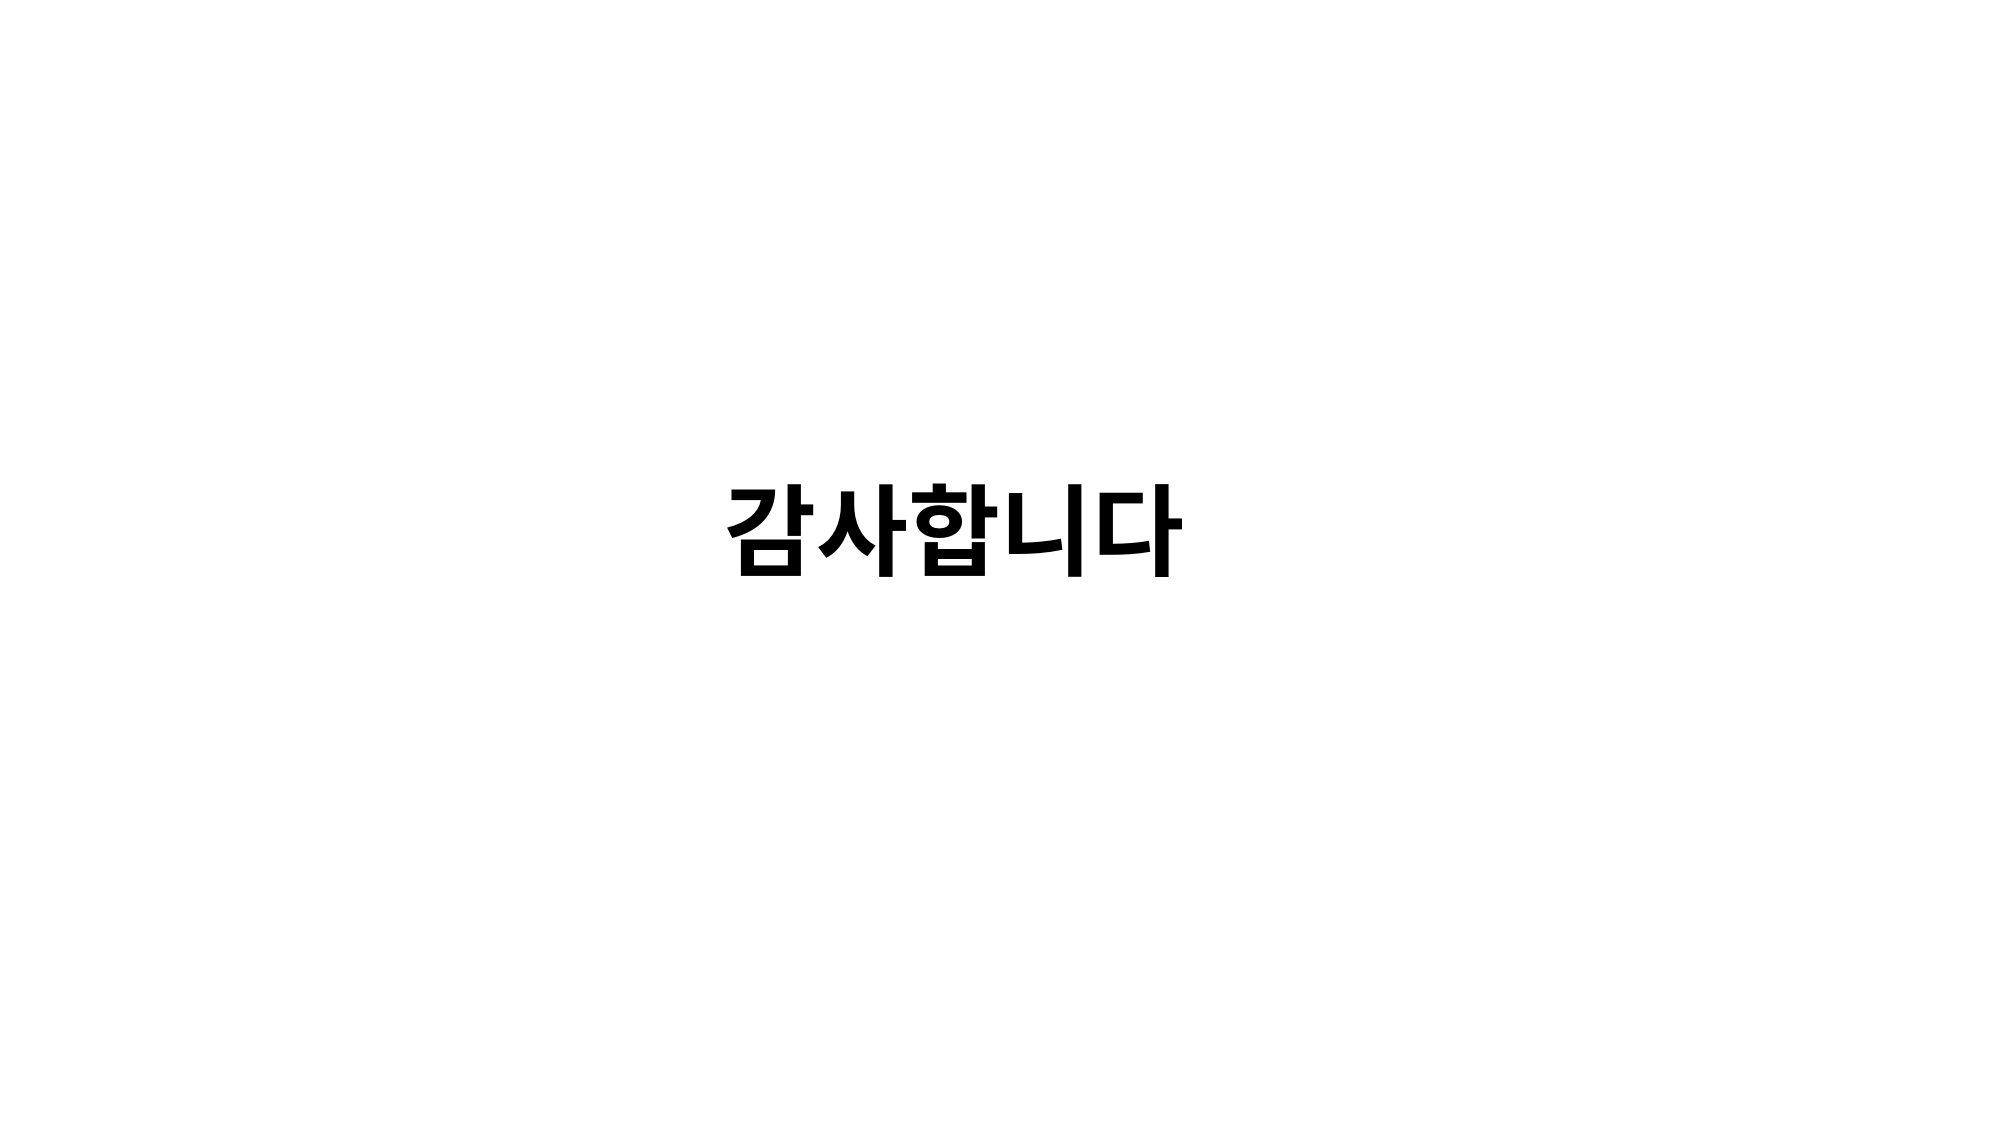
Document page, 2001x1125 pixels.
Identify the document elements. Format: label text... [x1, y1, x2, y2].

text_box 감사합니다 [709, 427, 2000, 645]
